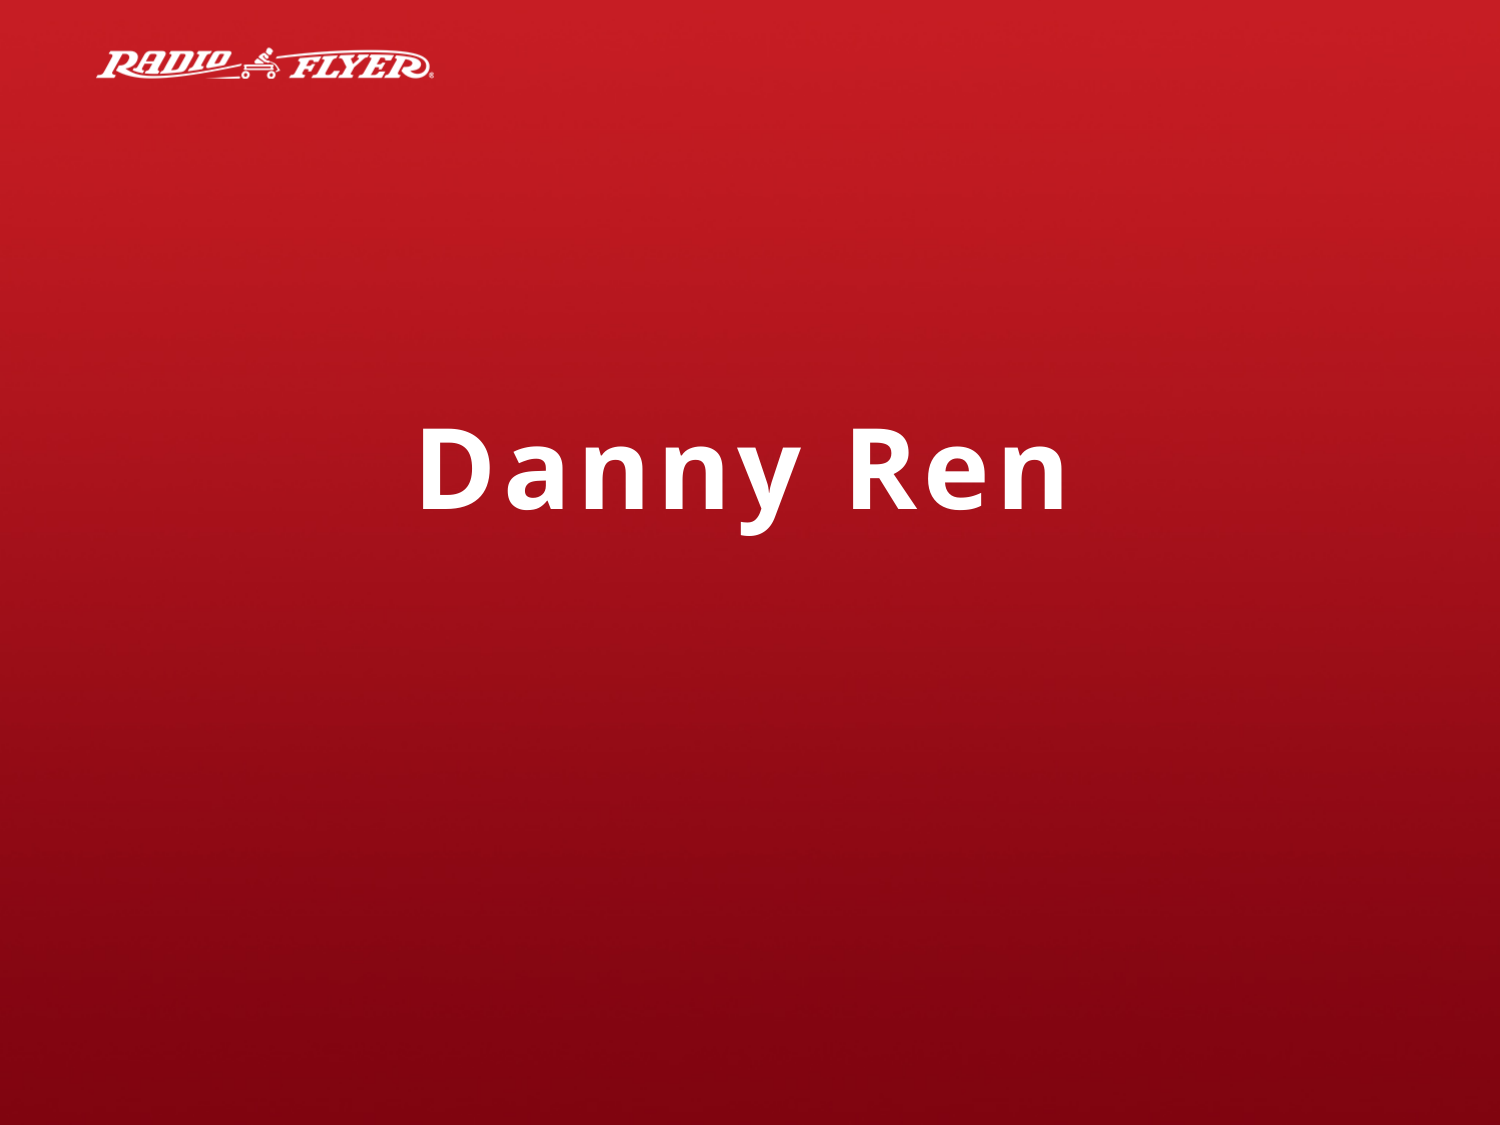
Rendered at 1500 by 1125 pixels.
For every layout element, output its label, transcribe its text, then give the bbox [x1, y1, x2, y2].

picture [0, 0, 1500, 1125]
title Danny Ren [102, 389, 1384, 736]
